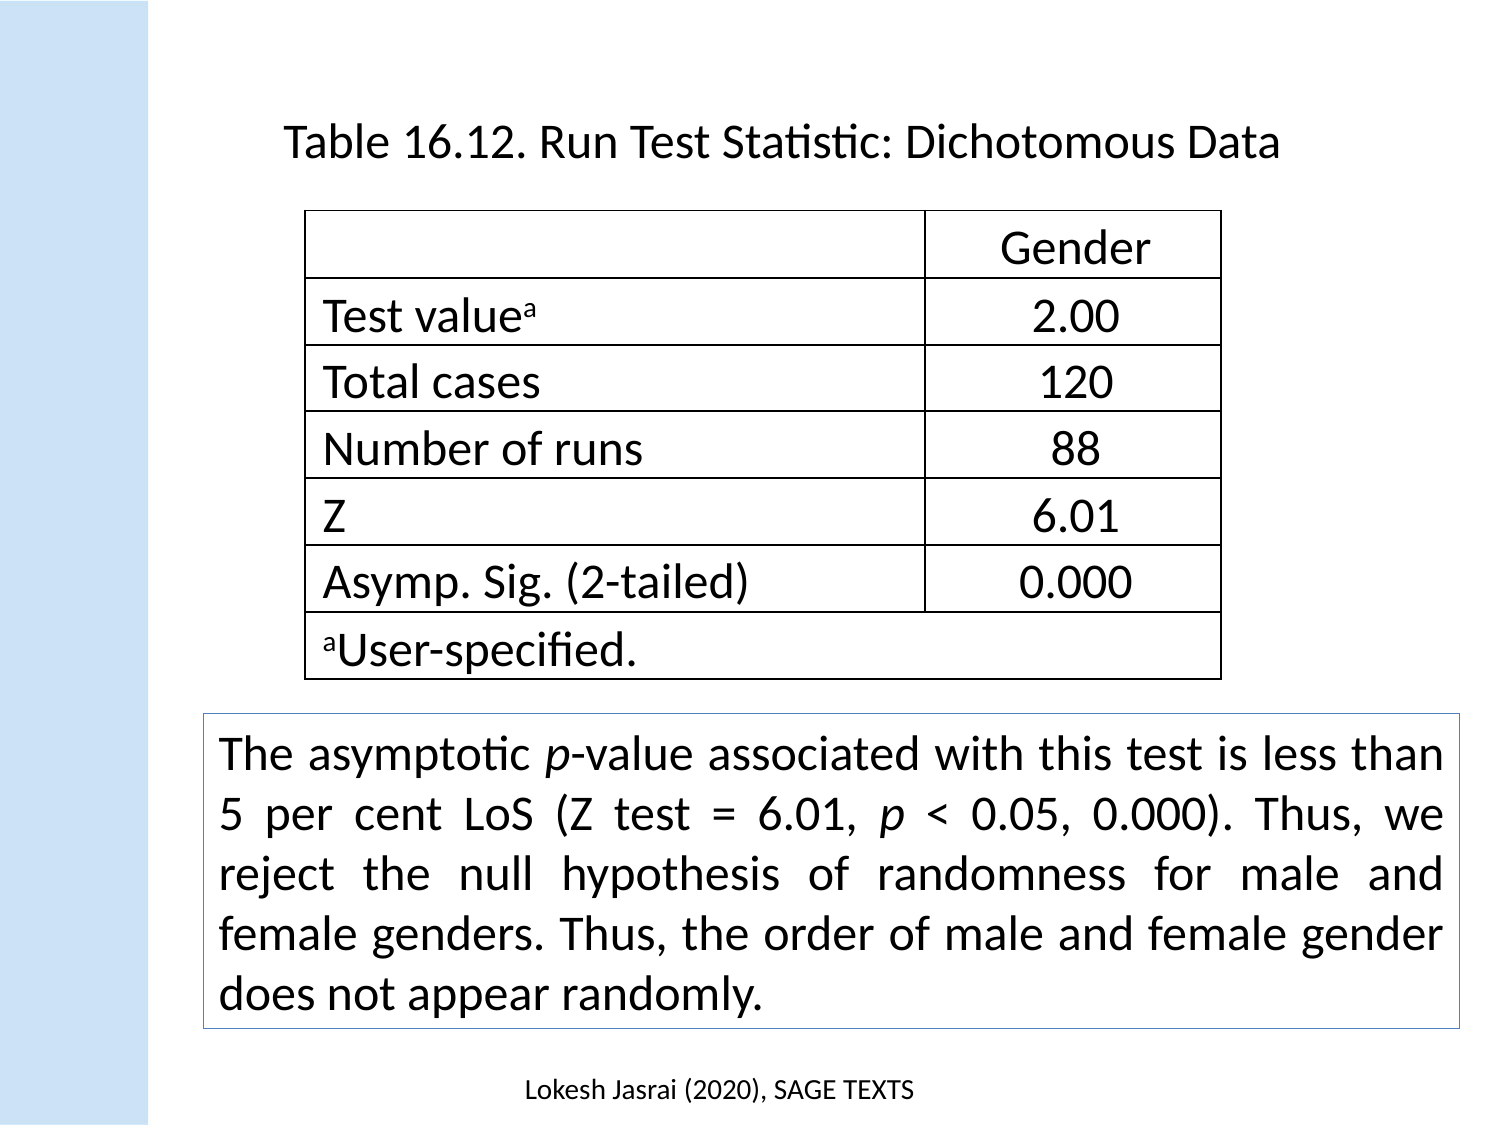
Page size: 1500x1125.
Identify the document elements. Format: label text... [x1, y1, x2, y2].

table_cell Total cases [306, 346, 924, 410]
table_cell 120 [926, 346, 1220, 410]
table_header Gender [926, 211, 1220, 277]
table_cell 2.00 [926, 279, 1220, 344]
table_cell Test valuea [306, 279, 924, 344]
table_cell aUser-specified. [306, 613, 1220, 678]
picture [0, 0, 1500, 1125]
text_box Table 16.12. Run Test Statistic: Dichotomous Data [268, 101, 1500, 176]
table_cell Number of runs [306, 412, 924, 477]
text_box The asymptotic p-value associated with this test is less than 5 per cent LoS (Z test = 6.01, p < 0.05, 0.000). Thus, we reject the null hypothesis of randomness for male and female genders. Thus, the order of male and female gender does not appear randomly. [203, 713, 1460, 1029]
table_cell 88 [926, 412, 1220, 477]
table_header [306, 211, 924, 277]
footer Lokesh Jasrai (2020), SAGE TEXTS [452, 1063, 988, 1124]
table_cell Z [306, 479, 924, 544]
table_cell Asymp. Sig. (2-tailed) [306, 546, 924, 611]
table_cell 6.01 [926, 479, 1220, 544]
table_cell 0.000 [926, 546, 1220, 611]
